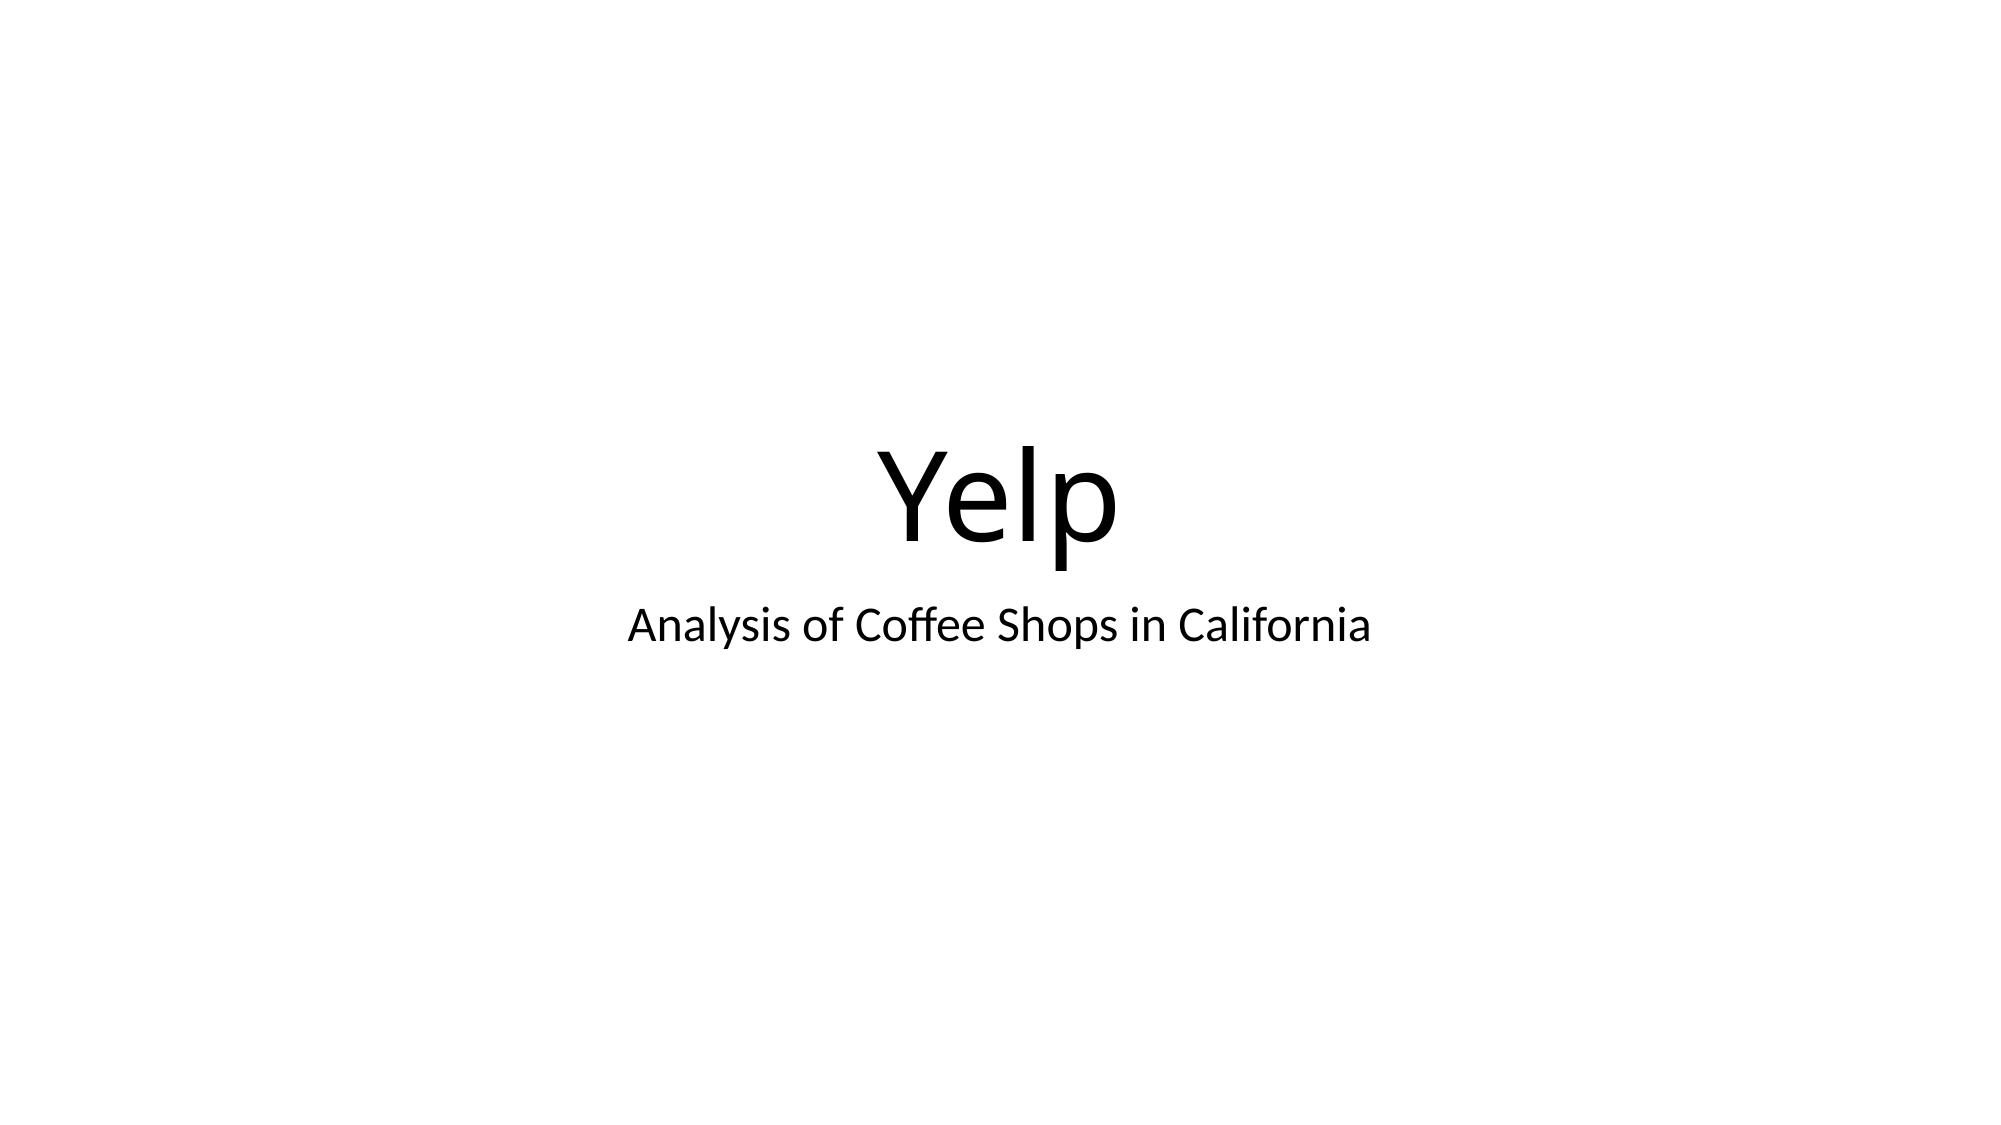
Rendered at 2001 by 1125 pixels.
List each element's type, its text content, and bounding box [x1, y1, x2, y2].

title Yelp [249, 184, 1750, 576]
subtitle Analysis of Coffee Shops in California [249, 590, 1750, 863]
